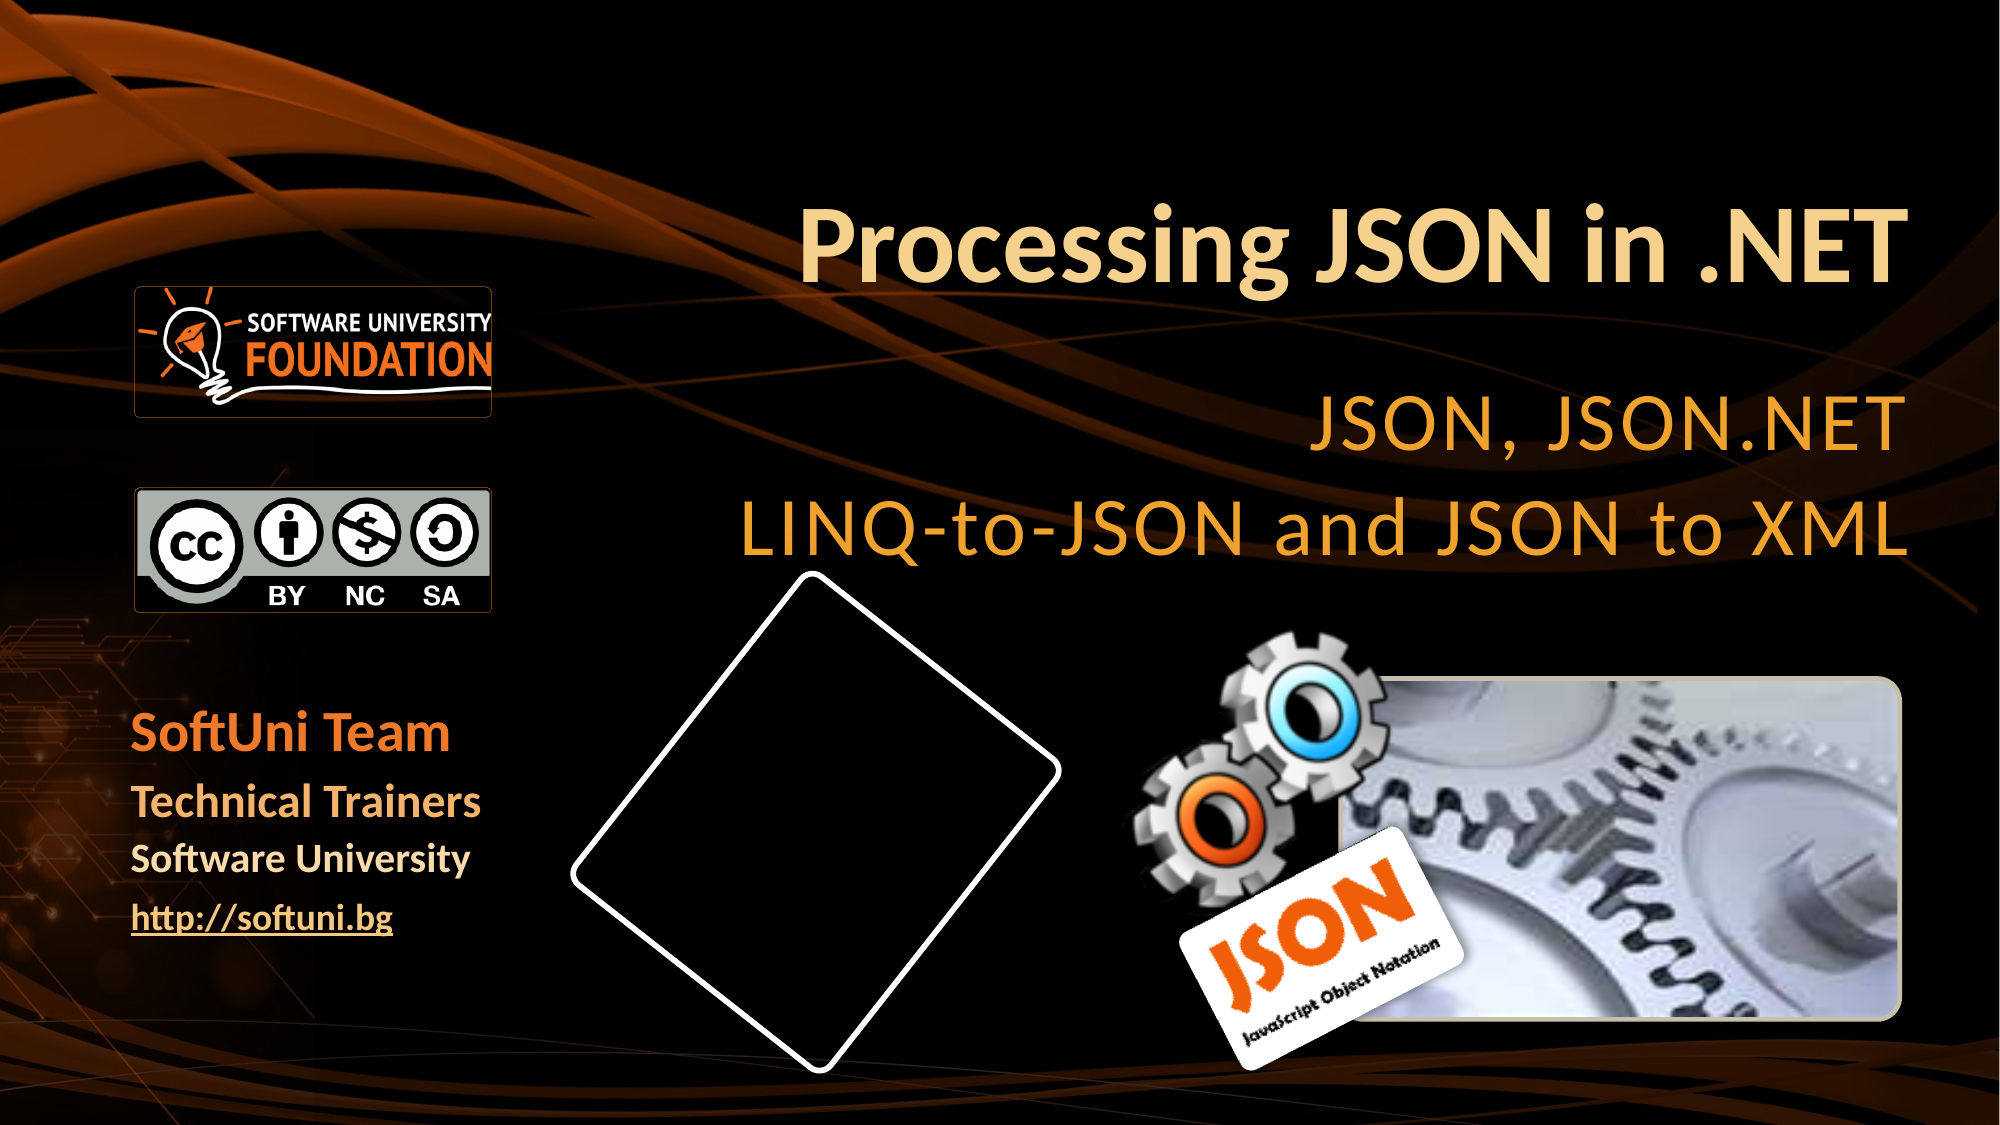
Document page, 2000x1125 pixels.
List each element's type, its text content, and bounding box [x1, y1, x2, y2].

list http://softuni.bg [124, 884, 595, 945]
title Processing JSON in .NET [699, 125, 1911, 362]
list SoftUni Team [124, 683, 619, 760]
picture [0, 0, 2000, 1125]
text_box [1120, 624, 1900, 1020]
list Software University [124, 822, 562, 884]
subtitle JSON, JSON.NET LINQ-to-JSON and JSON to XML [699, 362, 1911, 603]
list Technical Trainers [124, 760, 611, 822]
